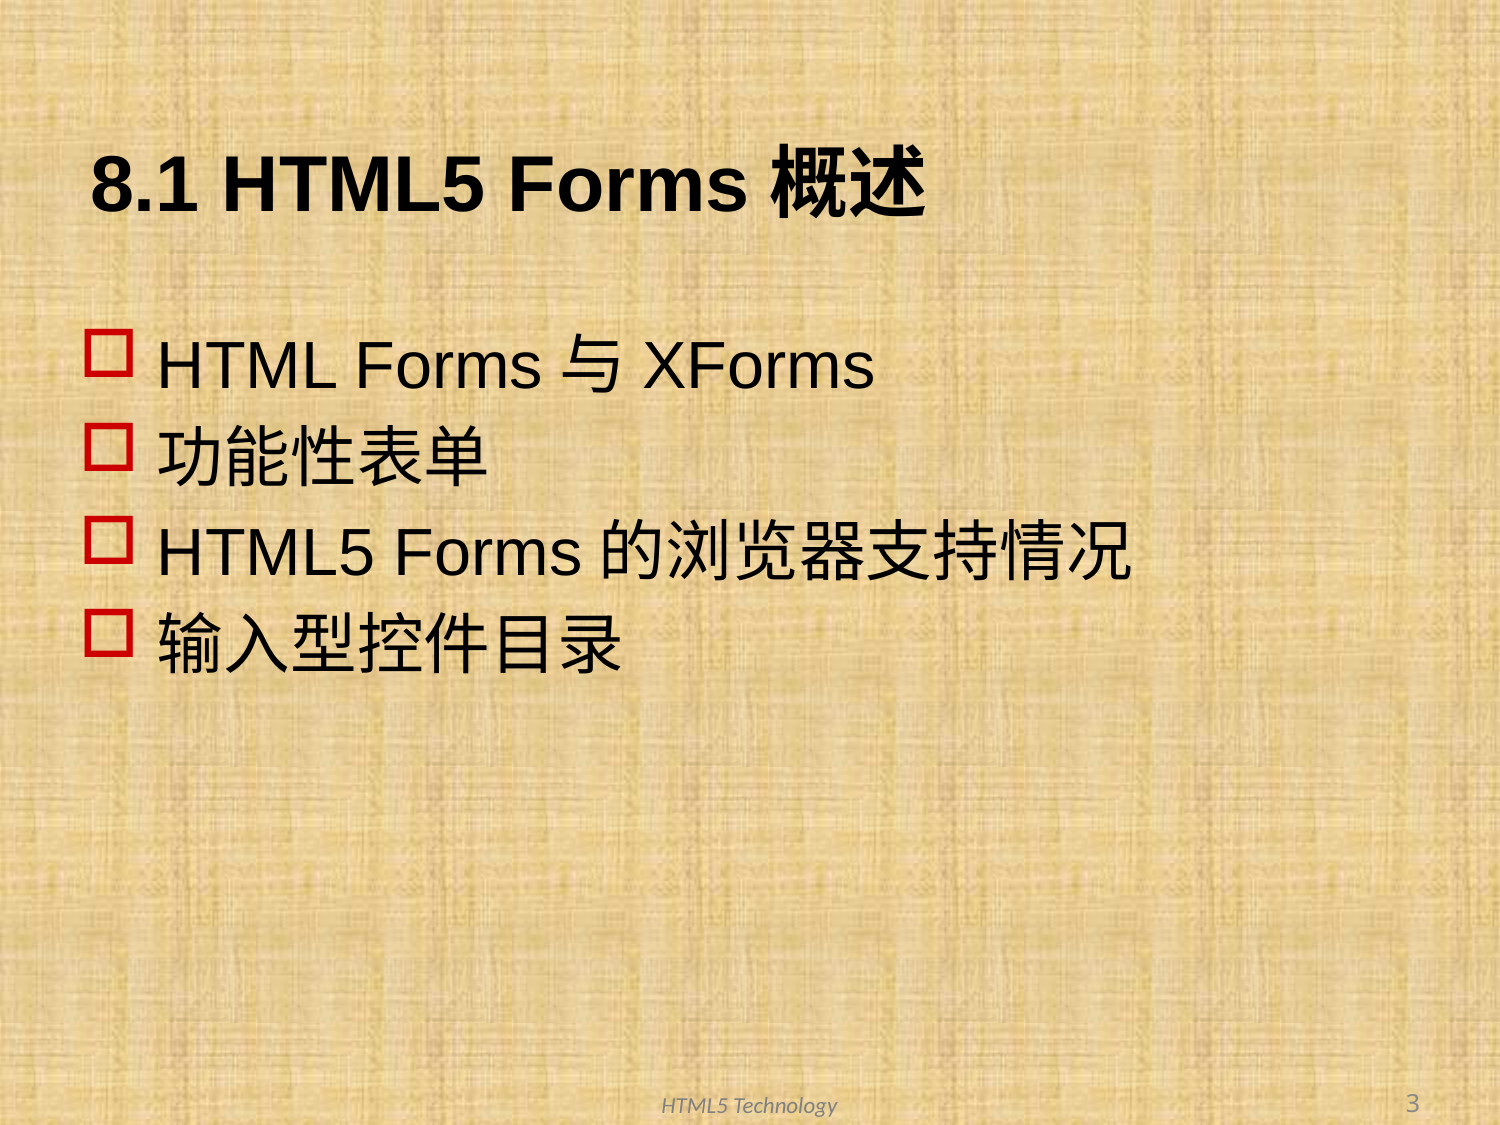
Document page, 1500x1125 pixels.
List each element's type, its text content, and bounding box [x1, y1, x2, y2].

footer HTML5 Technology [482, 1083, 1017, 1125]
list HTML Forms与XForms 功能性表单 HTML5 Forms的浏览器支持情况 输入型控件目录 [64, 314, 1388, 1002]
picture [0, 0, 1500, 1125]
slide_number 3 [1097, 1082, 1436, 1125]
title 8.1 HTML5 Forms概述 [75, 124, 1388, 271]
